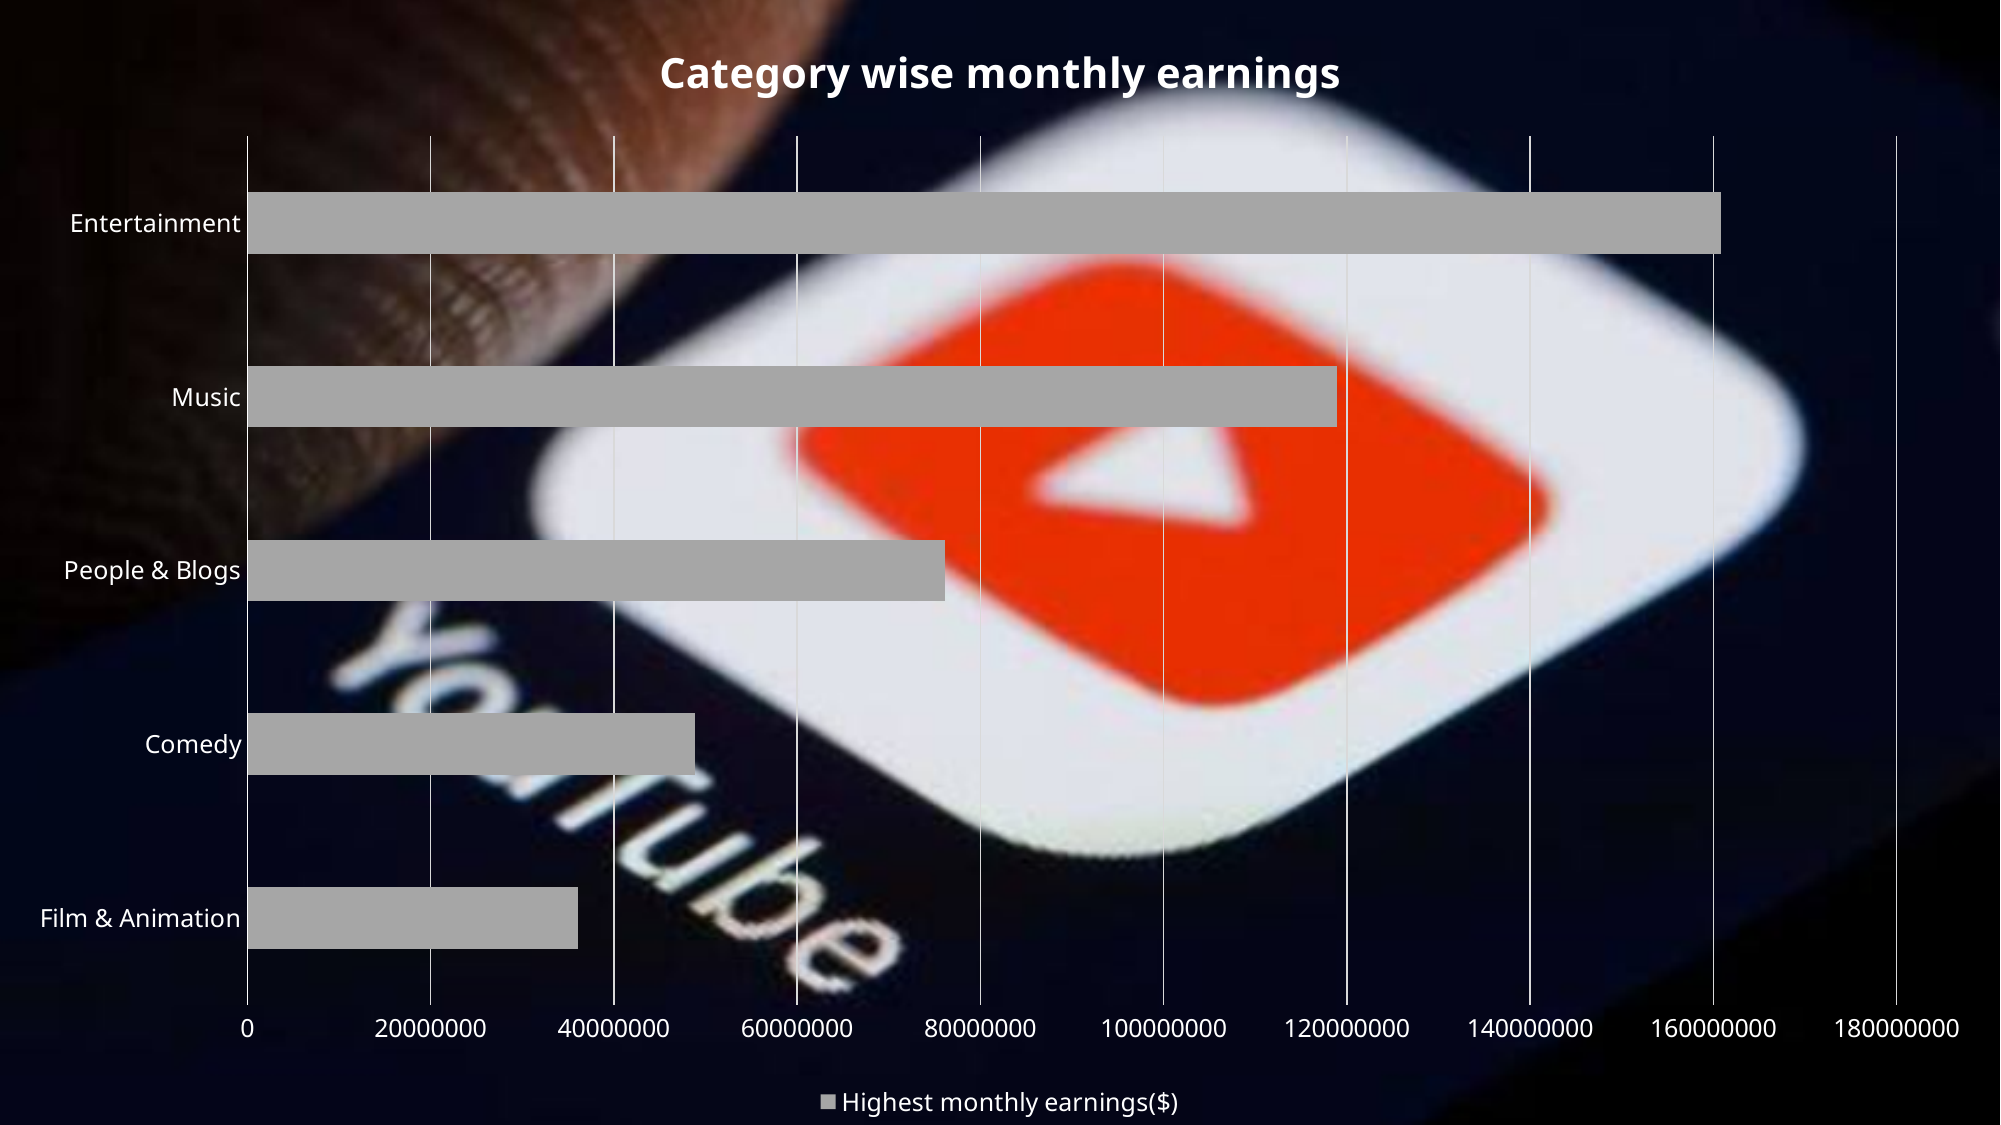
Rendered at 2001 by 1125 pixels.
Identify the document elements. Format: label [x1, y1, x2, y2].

chart [0, 0, 2000, 1125]
